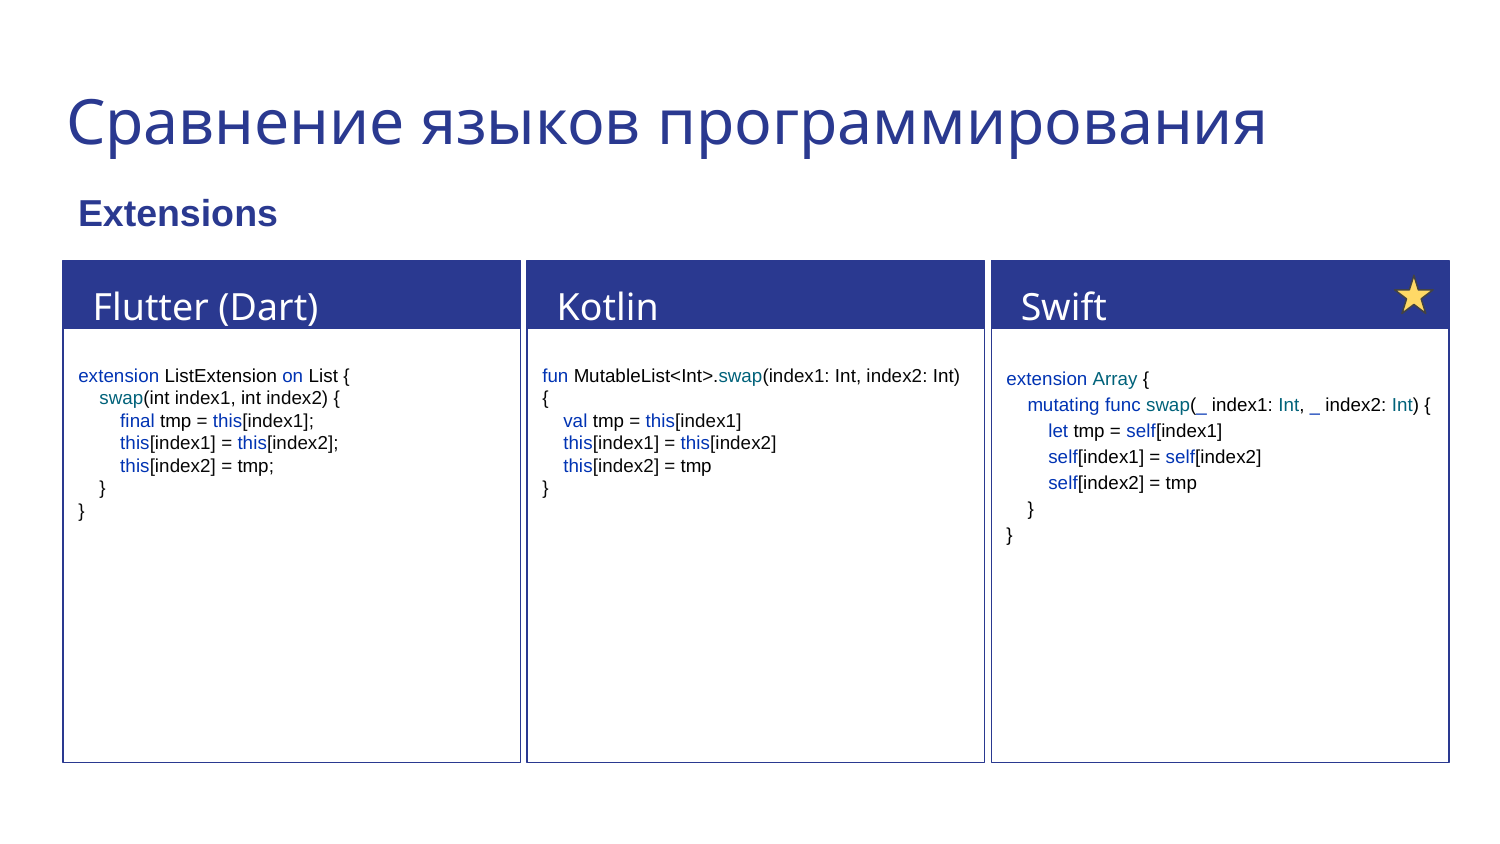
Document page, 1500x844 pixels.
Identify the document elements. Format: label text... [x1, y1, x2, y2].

text_box Extensions [63, 166, 676, 249]
title Сравнение языков программирования [51, 67, 1449, 167]
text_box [527, 260, 986, 763]
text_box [62, 260, 521, 763]
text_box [991, 260, 1450, 763]
